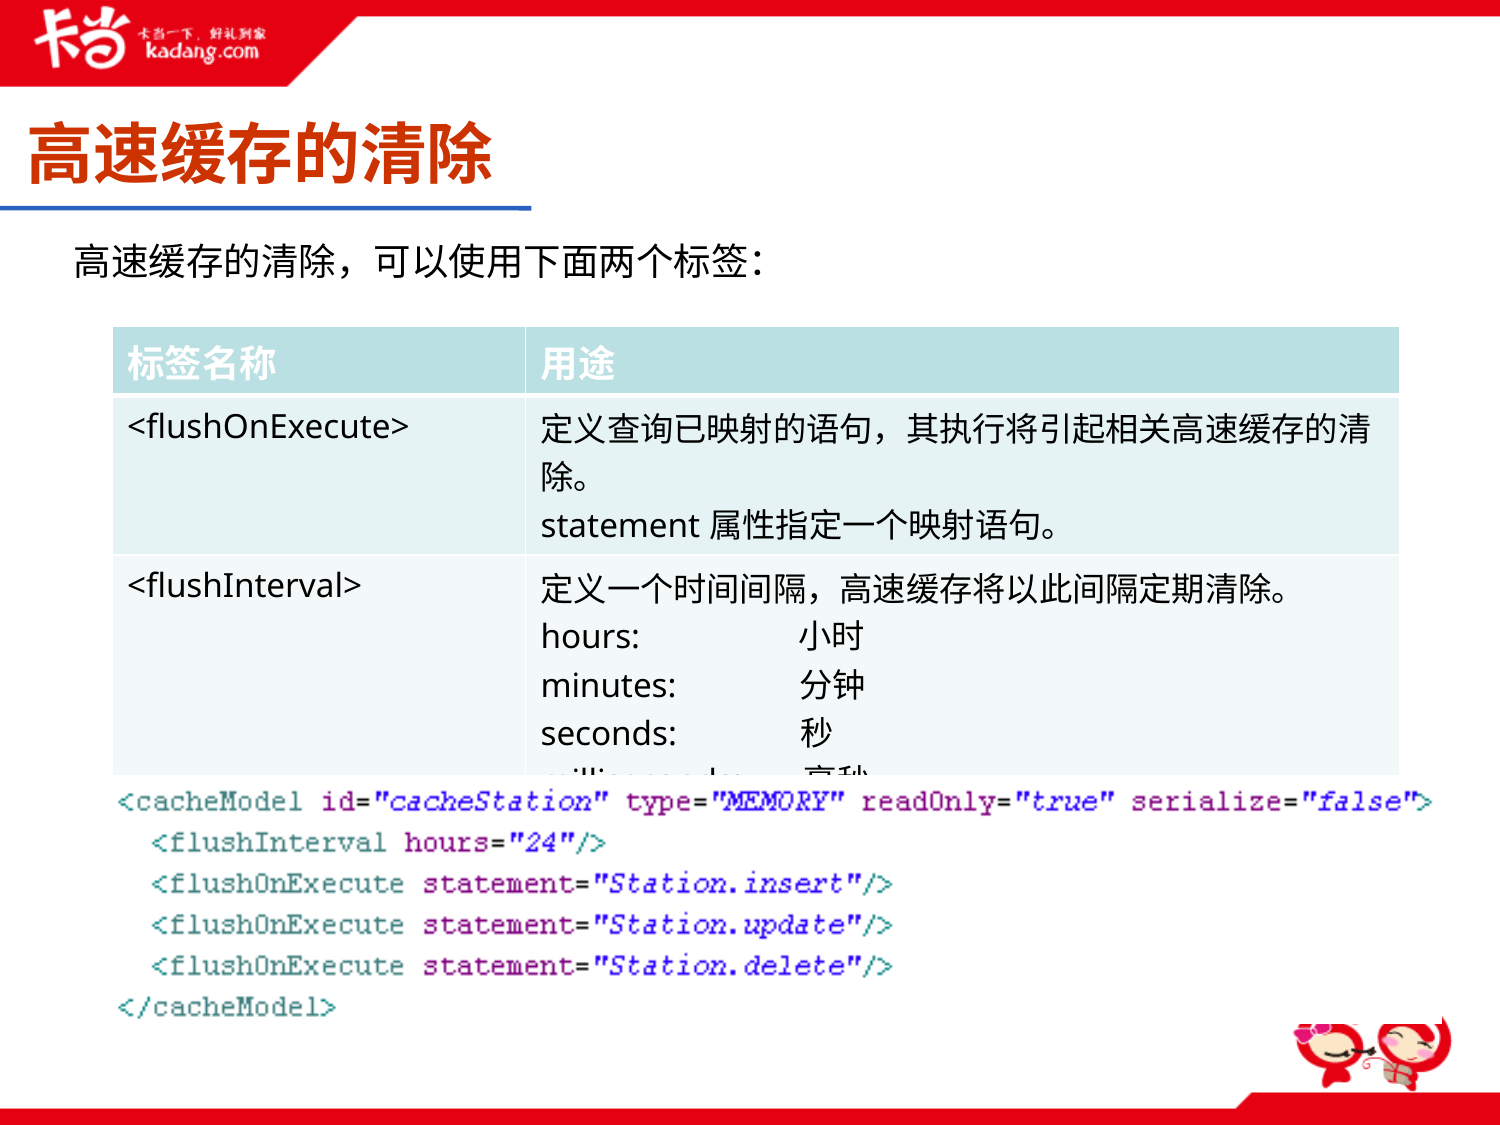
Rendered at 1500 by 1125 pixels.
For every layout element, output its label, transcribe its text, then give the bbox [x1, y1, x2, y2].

table_header 用途 [526, 327, 1399, 393]
table_cell <flushOnExecute> [113, 398, 525, 554]
title 高速缓存的清除 [11, 113, 1377, 191]
table_header 标签名称 [113, 327, 525, 393]
table_cell 定义查询已映射的语句，其执行将引起相关高速缓存的清除。 statement属性指定一个映射语句。 [526, 398, 1399, 554]
list 高速缓存的清除，可以使用下面两个标签： [58, 208, 1471, 1018]
table_cell <flushInterval> [113, 556, 525, 773]
picture [0, 0, 1500, 1125]
table_cell 定义一个时间间隔，高速缓存将以此间隔定期清除。 hours: 小时 minutes: 分钟 seconds: 秒 milliseconds: 毫秒 [526, 556, 1399, 773]
